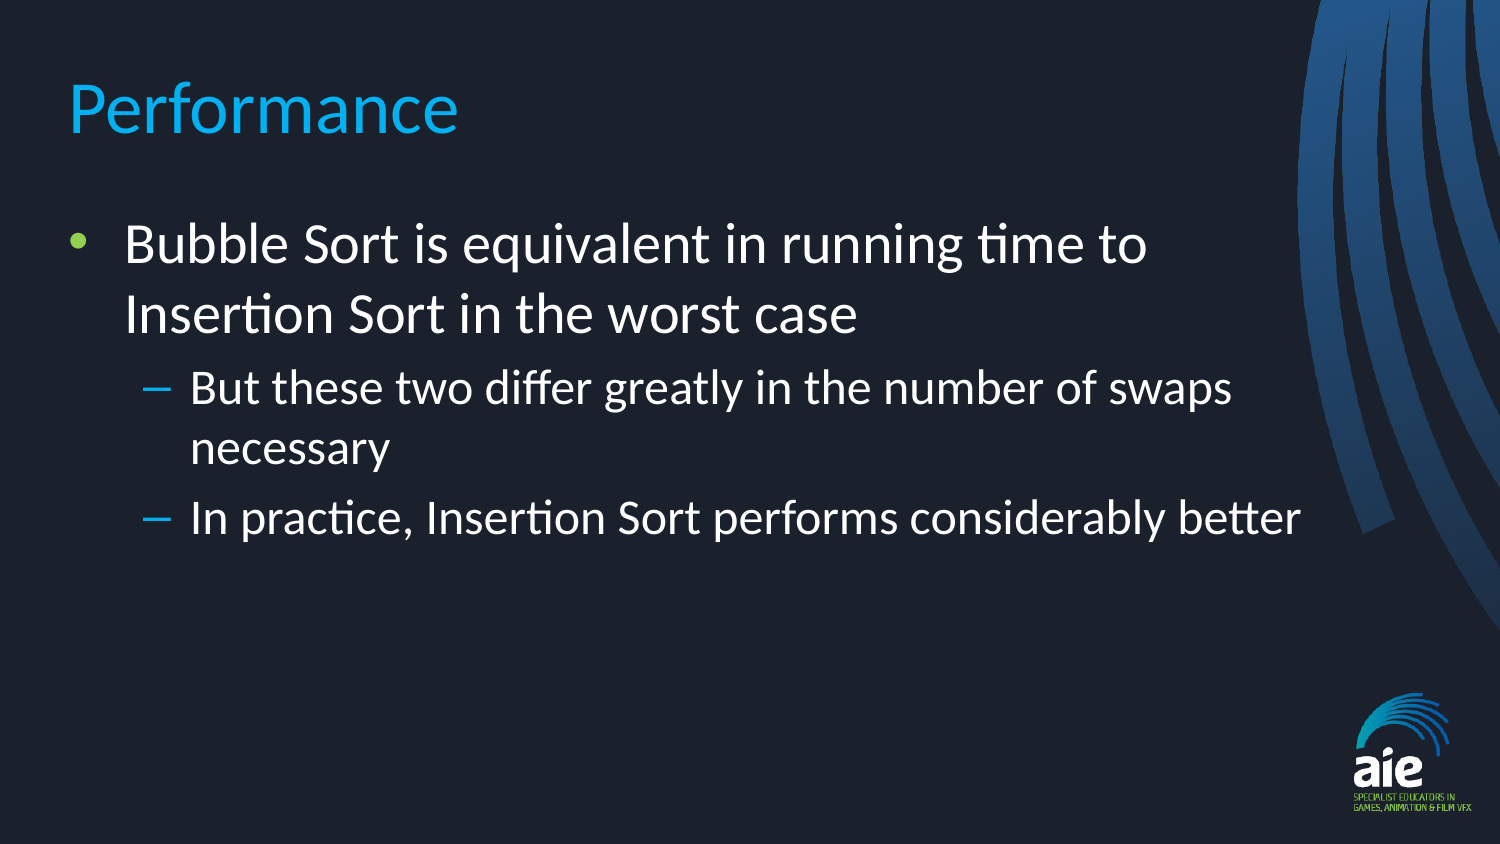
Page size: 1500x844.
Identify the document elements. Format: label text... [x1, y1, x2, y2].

title Performance [53, 33, 1425, 175]
list Bubble Sort is equivalent in running time to Insertion Sort in the worst case But these two differ greatly in the number of swaps necessary In practice, Insertion Sort performs considerably better [53, 197, 1329, 753]
picture [0, 0, 1500, 844]
